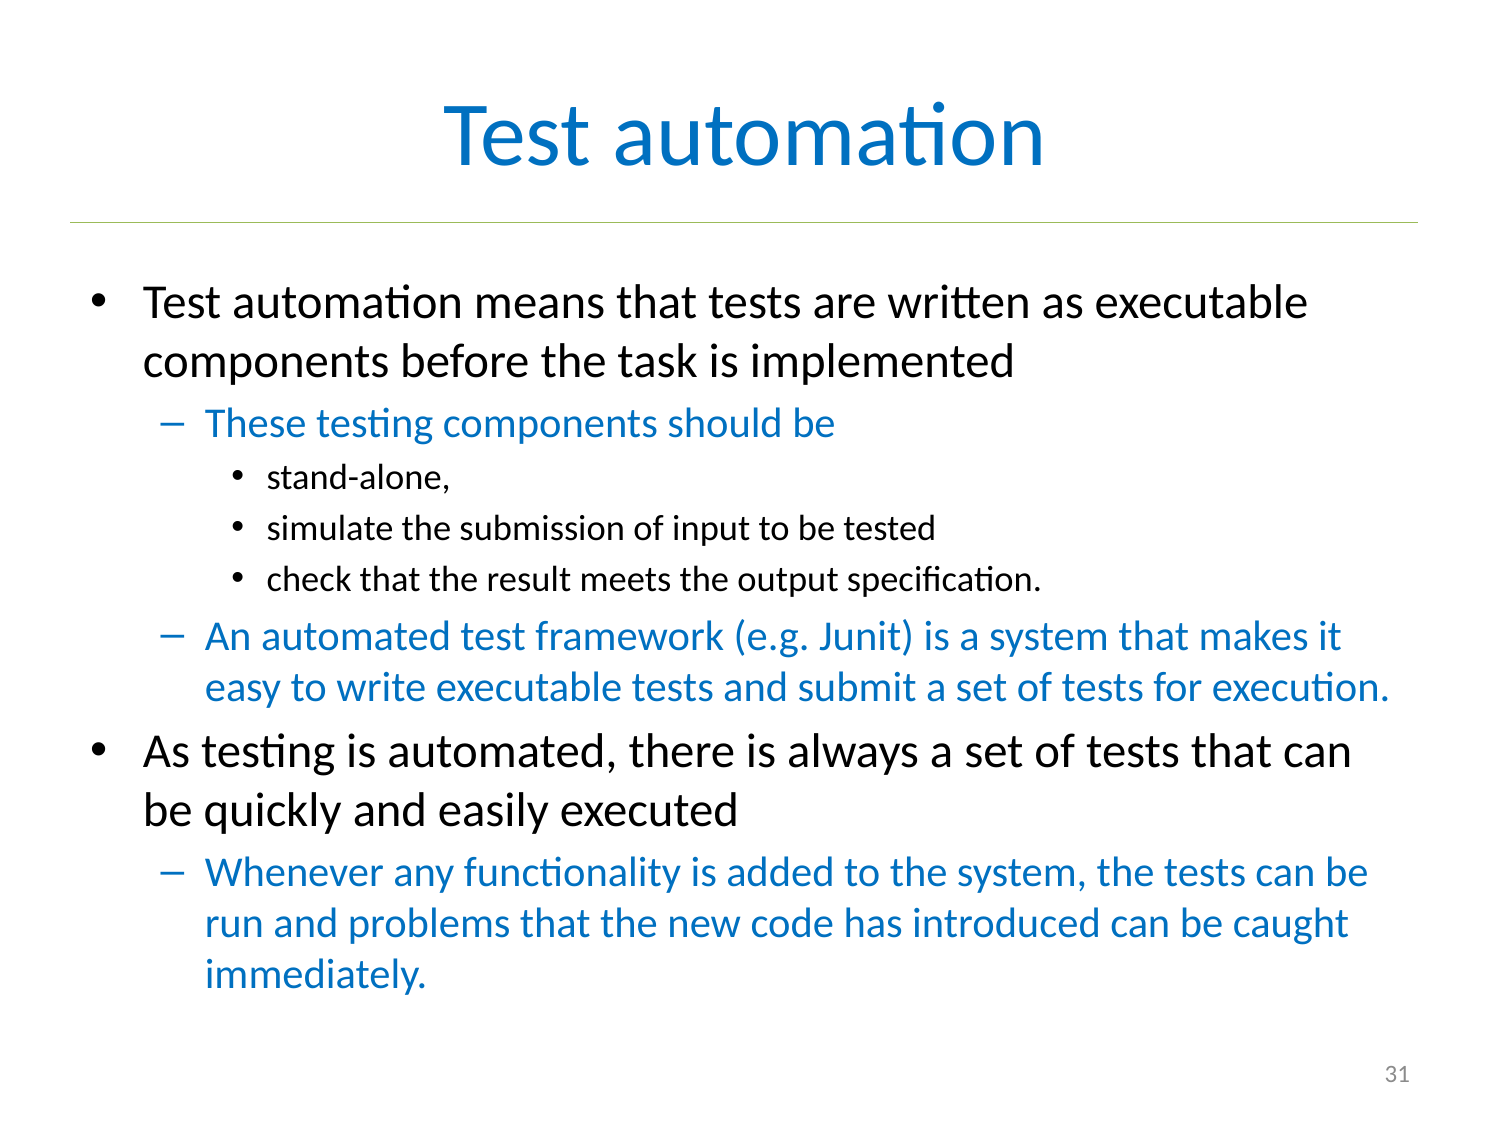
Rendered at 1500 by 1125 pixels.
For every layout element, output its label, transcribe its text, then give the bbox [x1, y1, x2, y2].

title Test automation [70, 35, 1421, 223]
slide_number 31 [1074, 1042, 1425, 1103]
list Test automation means that tests are written as executable components before the task is implemented These testing components should be stand-alone, simulate the submission of input to be tested check that the result meets the output specification. An automated test framework (e.g. Junit) is a system that makes it easy to write executable tests and submit a set of tests for execution. As testing is automated, there is always a set of tests that can be quickly and easily executed Whenever any functionality is added to the system, the tests can be run and problems that the new code has introduced can be caught immediately. [75, 262, 1425, 1005]
